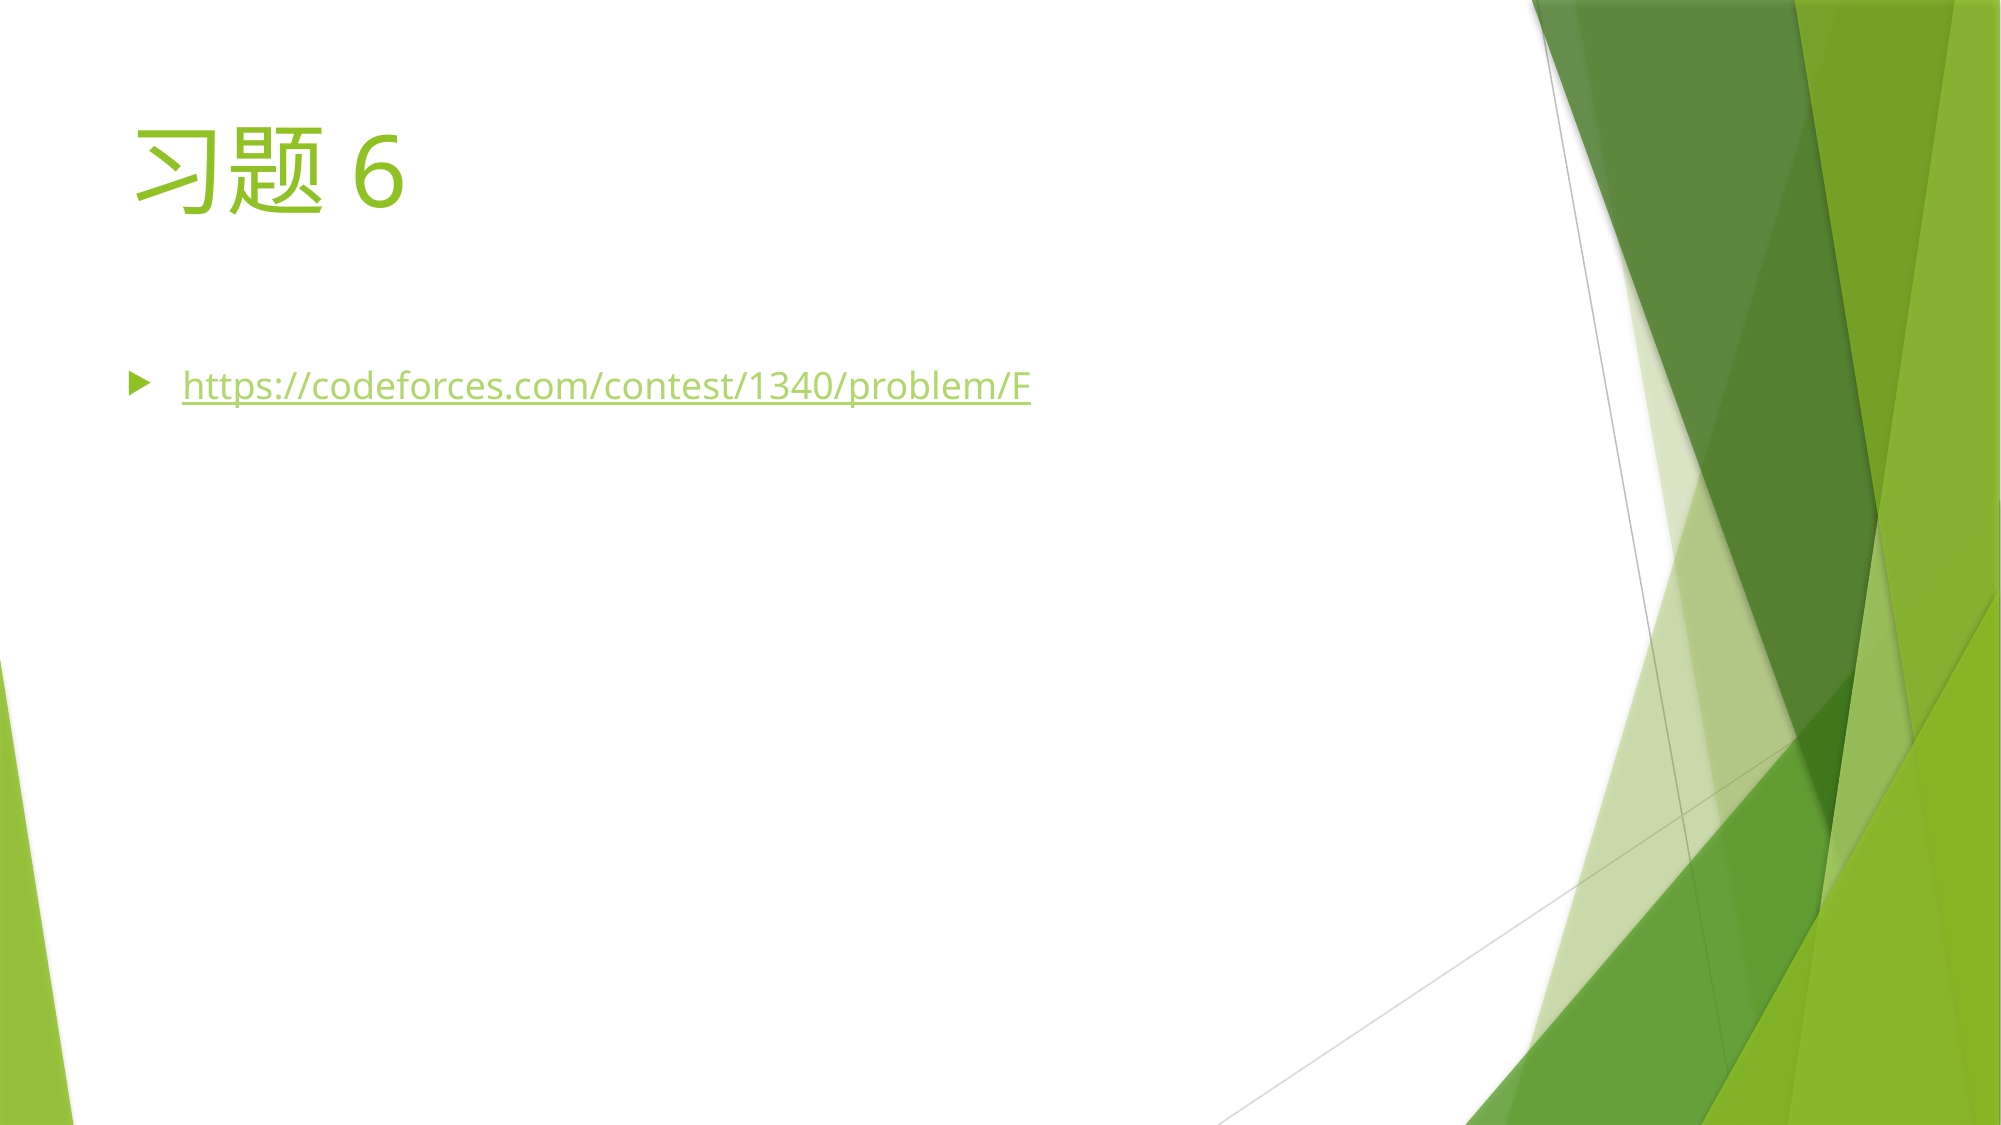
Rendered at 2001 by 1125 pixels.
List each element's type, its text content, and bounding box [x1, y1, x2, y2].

list https://codeforces.com/contest/1340/problem/F [111, 354, 1522, 992]
title 习题6 [111, 99, 1522, 317]
